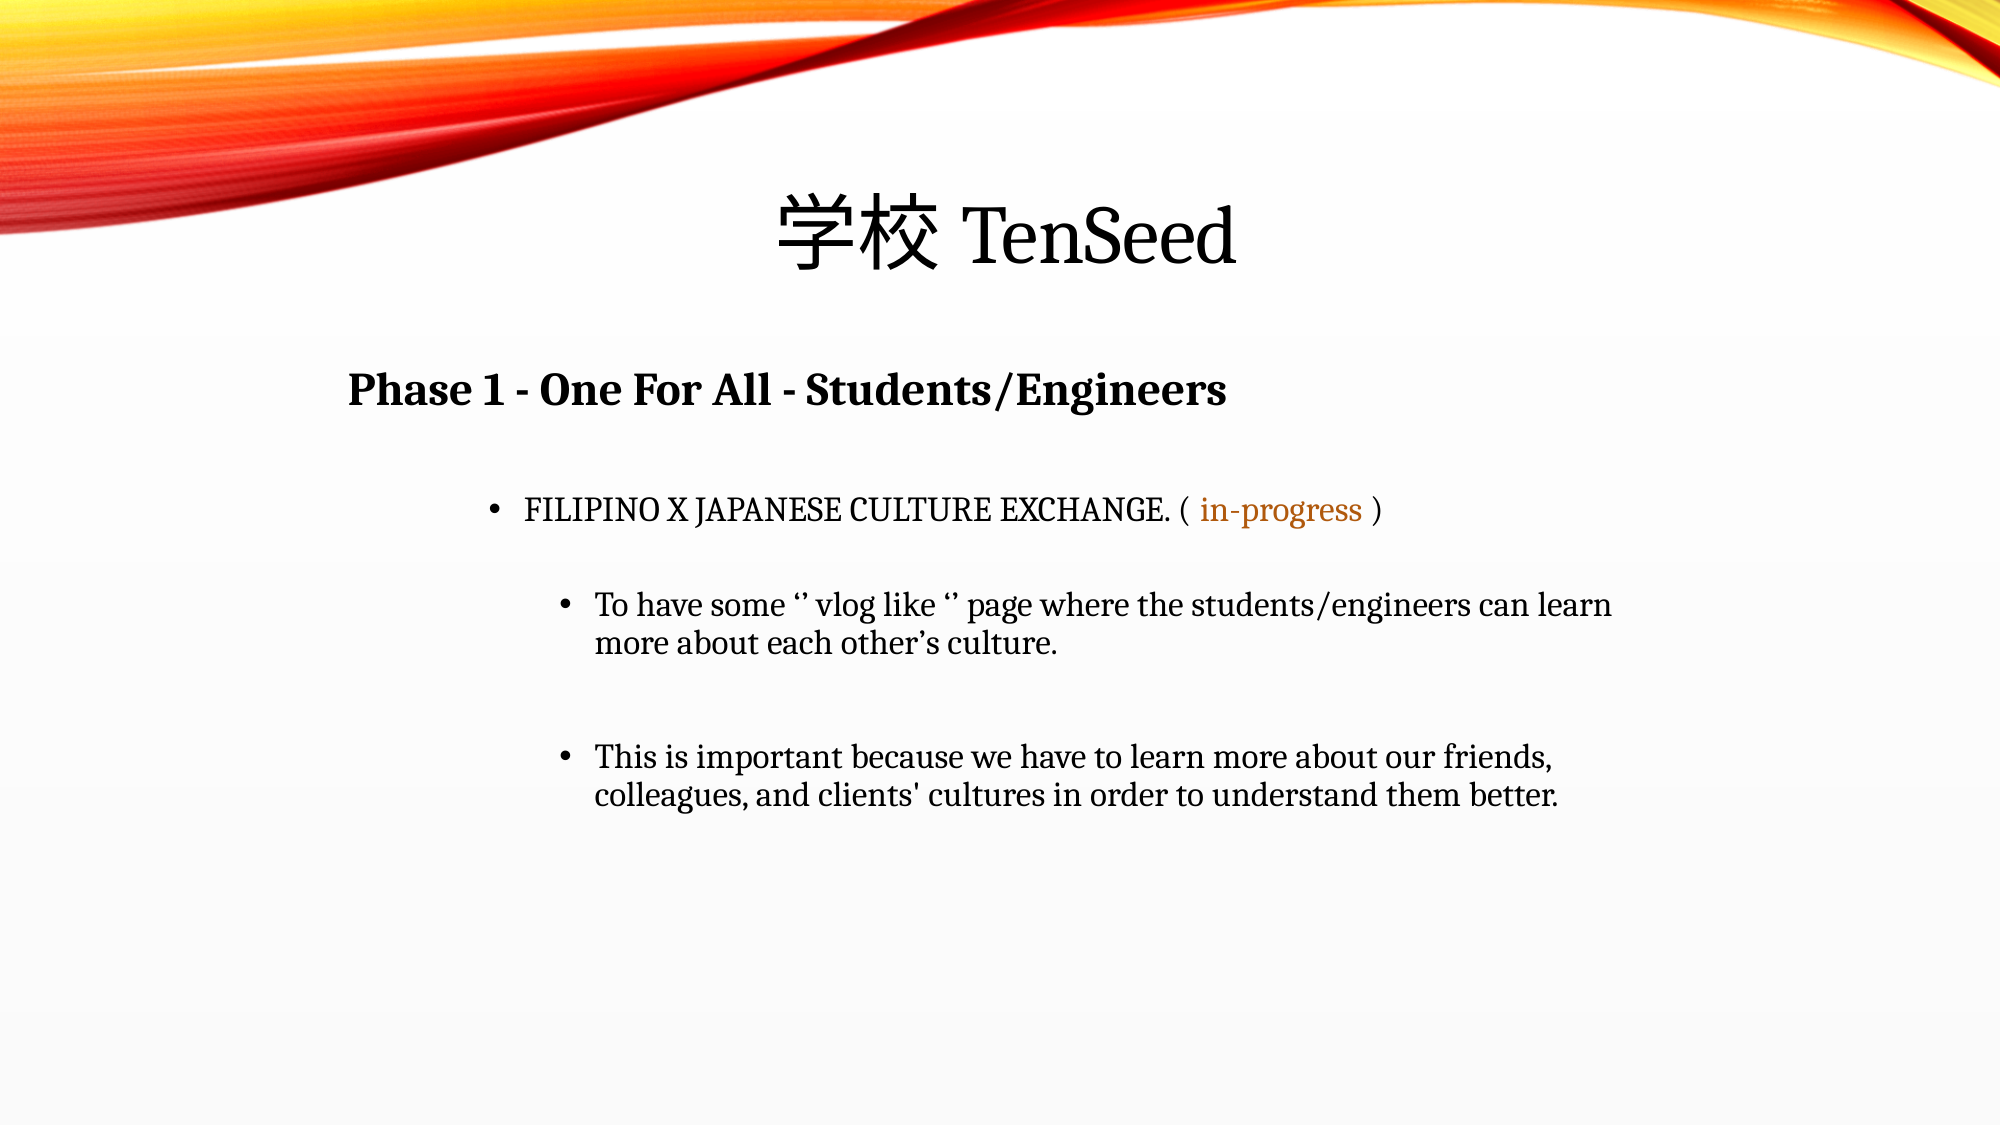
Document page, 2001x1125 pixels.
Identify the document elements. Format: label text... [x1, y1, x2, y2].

picture [0, 0, 2000, 237]
list Phase 1 - One For All - Students/Engineers FILIPINO X JAPANESE CULTURE EXCHANGE. ( in-progress ) To have some ‘’ vlog like ‘’ page where the students/engineers can learn more about each other’s culture. This is important because we have to learn more about our friends, colleagues, and clients' cultures in order to understand them better. [332, 357, 1700, 1091]
title 学校TenSeed [406, 115, 1626, 357]
